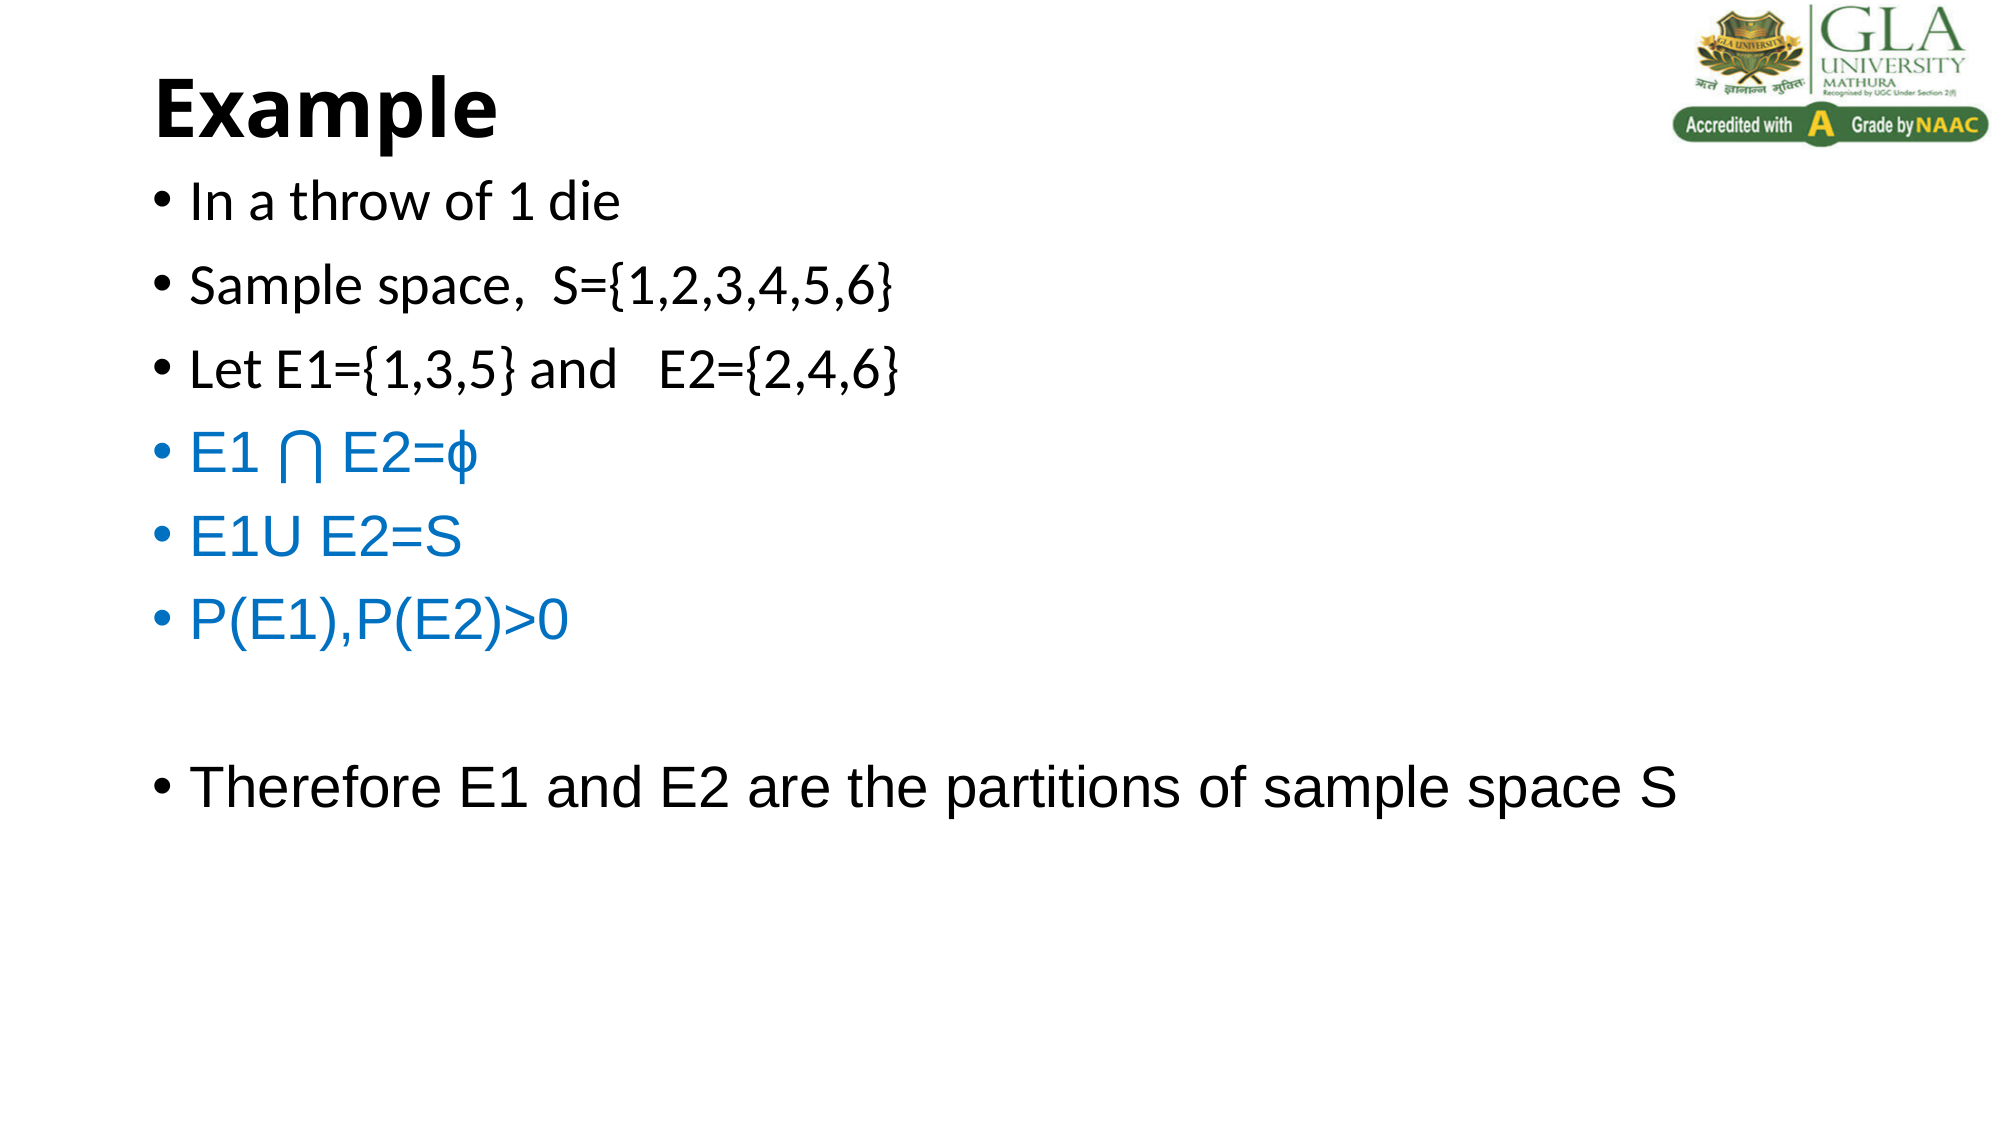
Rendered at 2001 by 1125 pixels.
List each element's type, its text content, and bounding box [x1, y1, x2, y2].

picture [1667, 4, 1996, 150]
title Example [137, 59, 1863, 163]
list In a throw of 1 die Sample space, S={1,2,3,4,5,6} Let E1={1,3,5} and E2={2,4,6} E1 ⋂ E2=ϕ E1U E2=S P(E1),P(E2)>0 Therefore E1 and E2 are the partitions of sample space S [137, 163, 1863, 1014]
